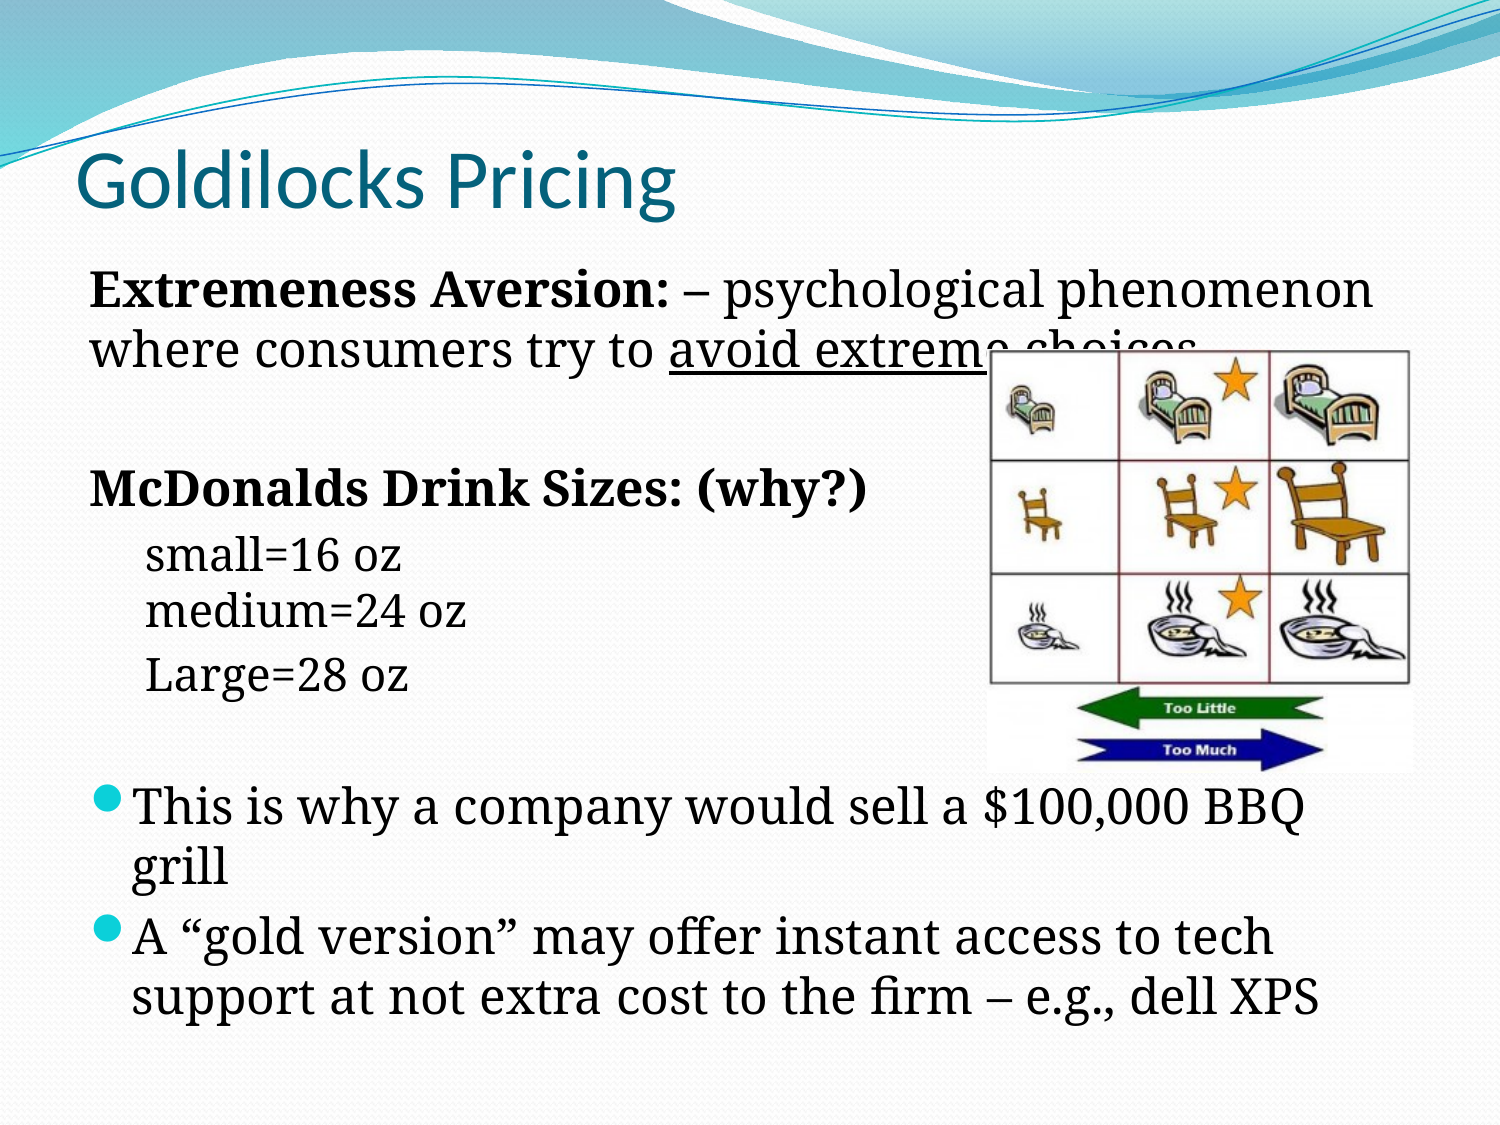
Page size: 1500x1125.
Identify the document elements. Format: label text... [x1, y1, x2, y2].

list Extremeness Aversion: – psychological phenomenon where consumers try to avoid extreme choices McDonalds Drink Sizes: (why?) small=16 oz medium=24 oz Large=28 oz This is why a company would sell a $100,000 BBQ grill A “gold version” may offer instant access to tech support at not extra cost to the firm – e.g., dell XPS [75, 249, 1425, 1033]
title Goldilocks Pricing [75, 115, 1425, 225]
picture [987, 349, 1413, 773]
